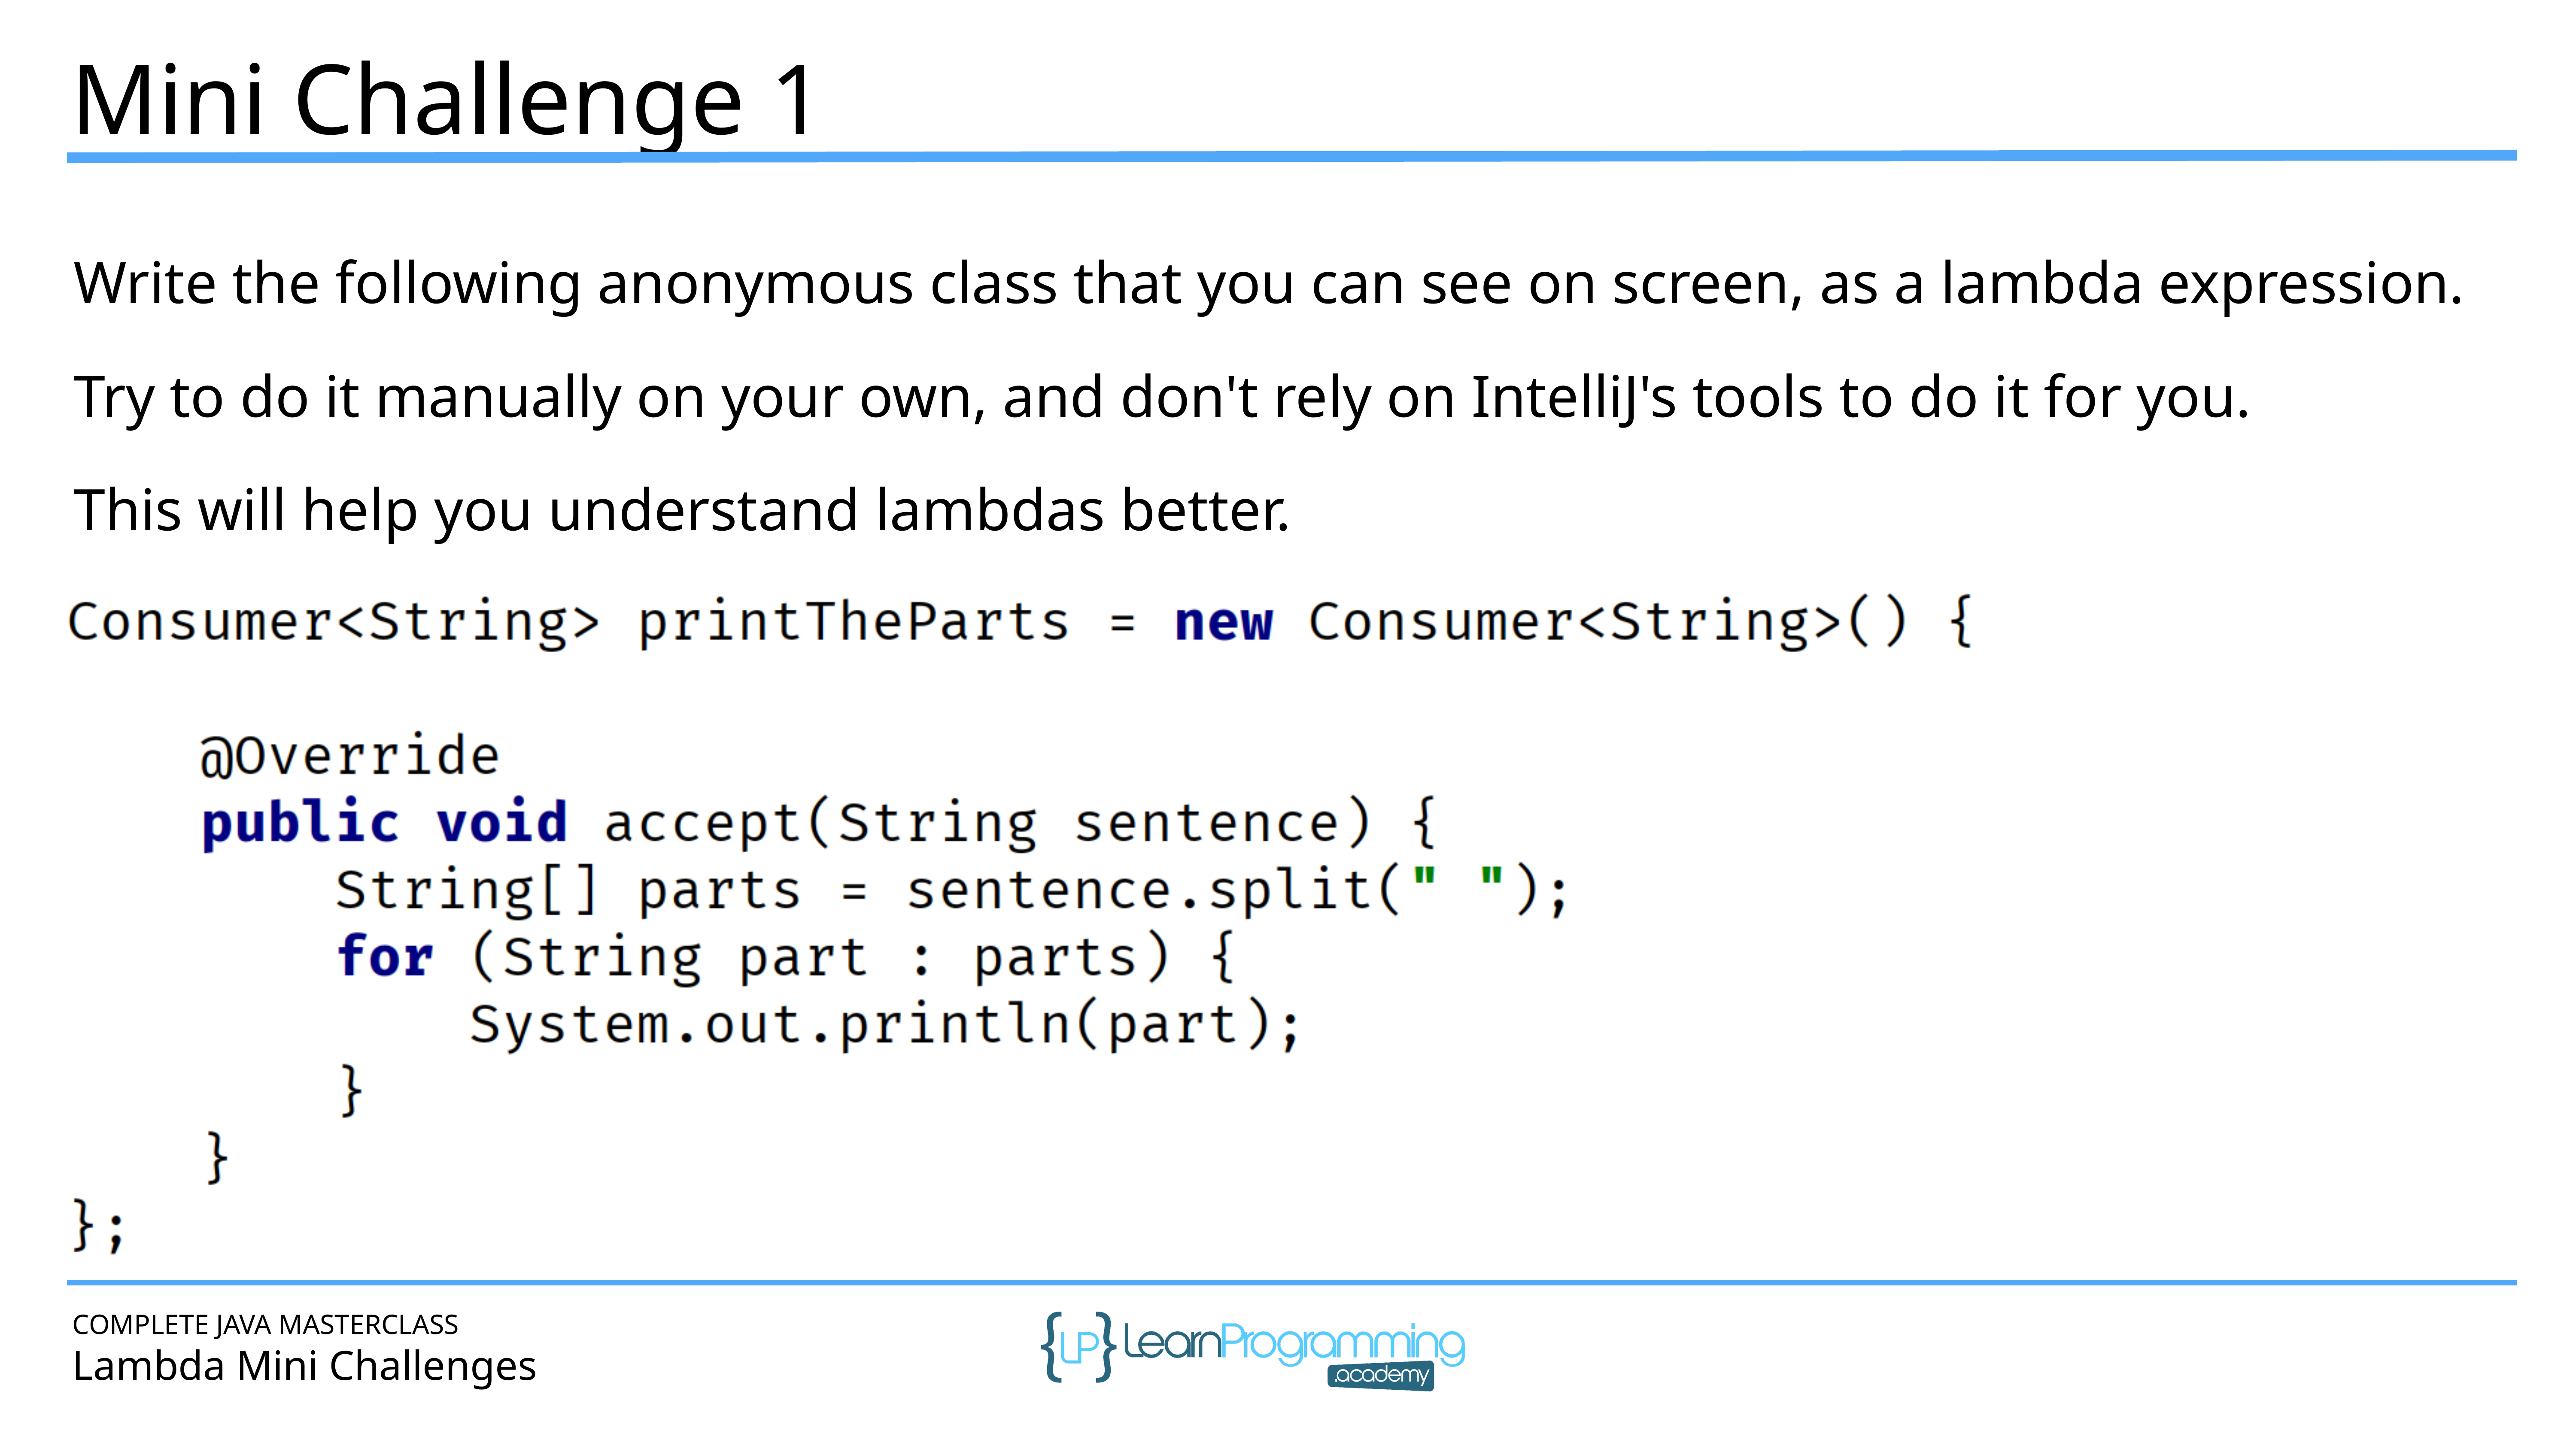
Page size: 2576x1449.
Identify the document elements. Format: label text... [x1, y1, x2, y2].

text_box COMPLETE JAVA MASTERCLASS Lambda Mini Challenges [67, 1302, 1030, 1394]
picture [1032, 1302, 1477, 1400]
picture [67, 588, 1978, 1263]
text_box Mini Challenge 1 [65, 32, 832, 159]
text_box Write the following anonymous class that you can see on screen, as a lambda expression. Try to do it manually on your own, and don't rely on IntelliJ's tools to do it for you. This will help you understand lambdas better. [67, 243, 2517, 1139]
